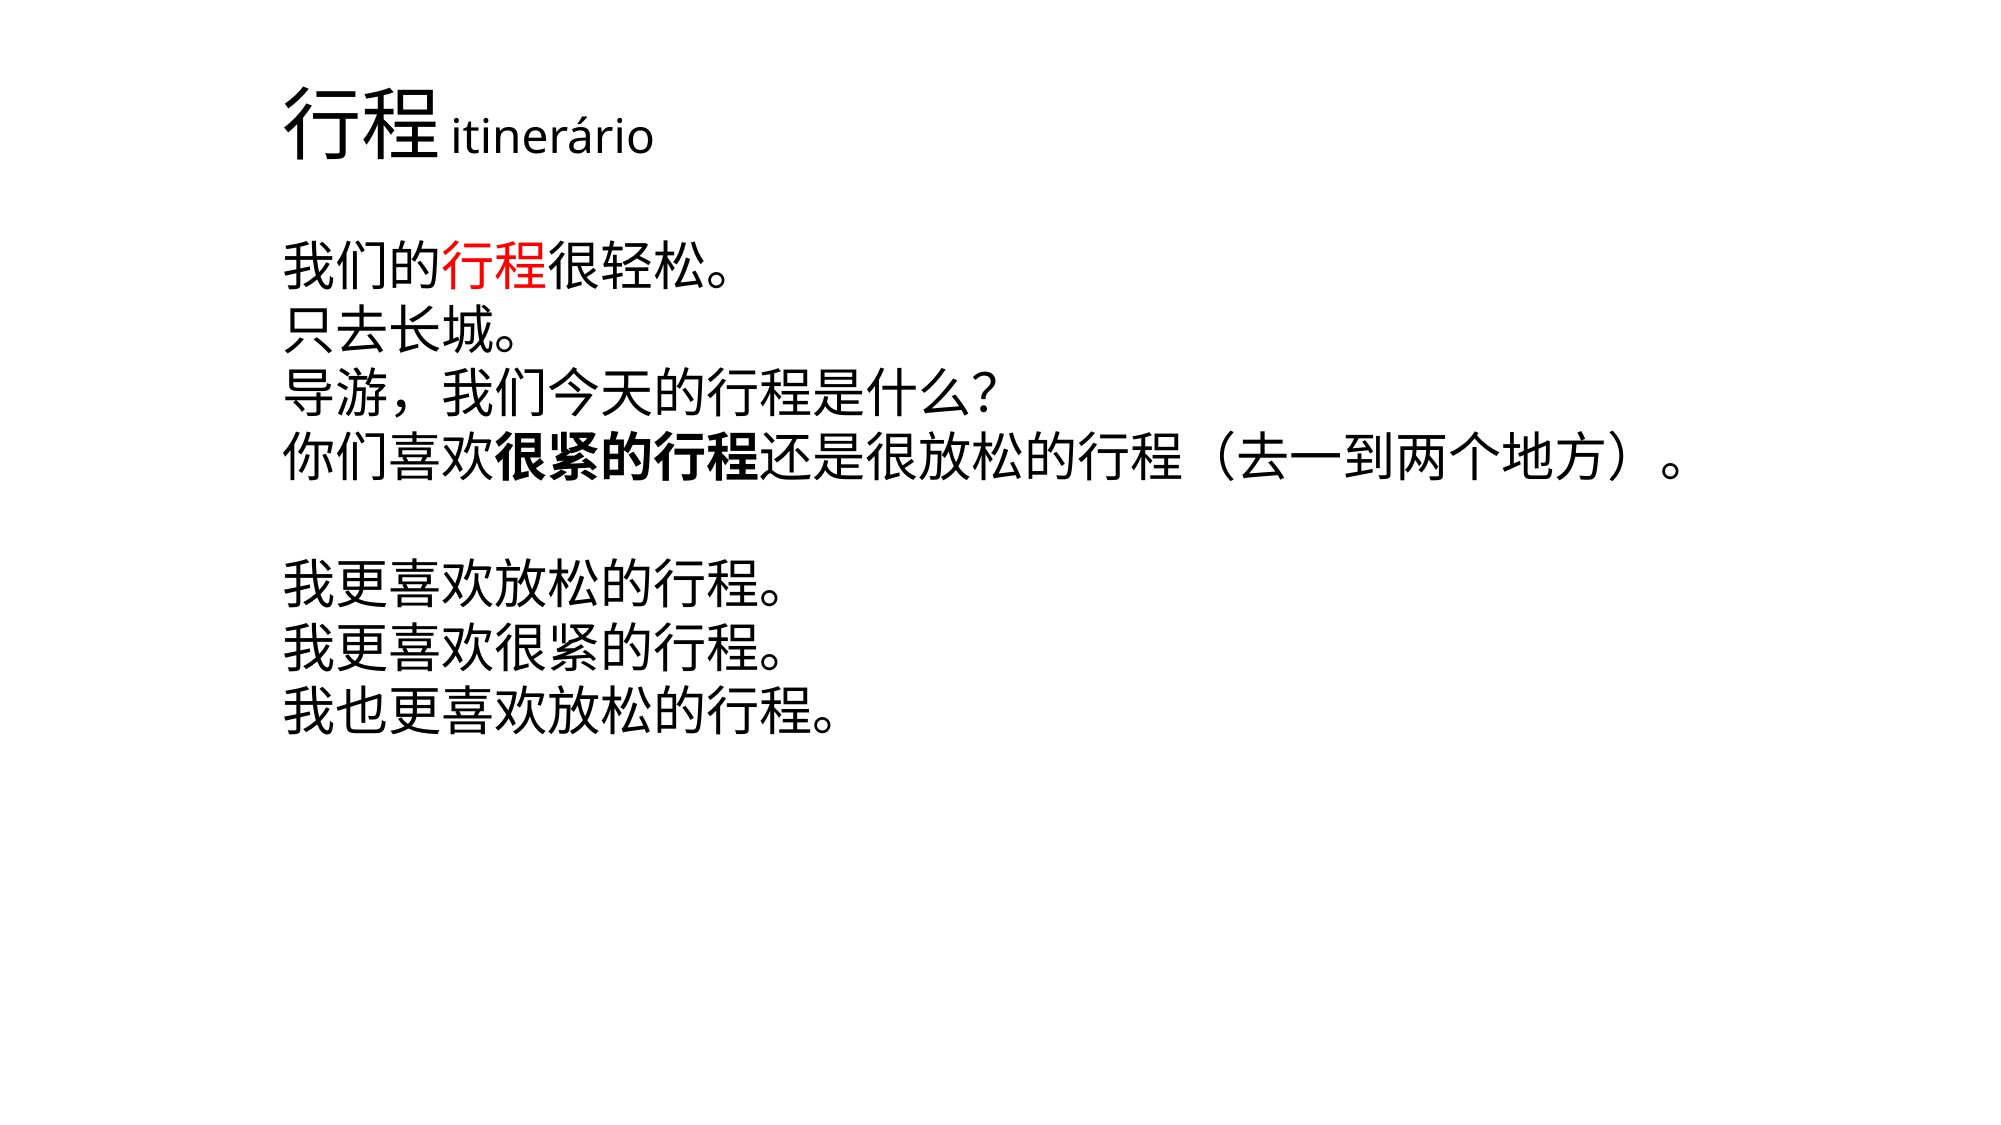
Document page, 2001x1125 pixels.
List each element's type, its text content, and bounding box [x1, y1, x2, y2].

title 行程itinerário 我们的行程很轻松。 只去长城。 导游，我们今天的行程是什么？ 你们喜欢很紧的行程还是很放松的行程（去一到两个地方）。 我更喜欢放松的行程。 我更喜欢很紧的行程。 我也更喜欢放松的行程。 [267, 66, 1704, 940]
